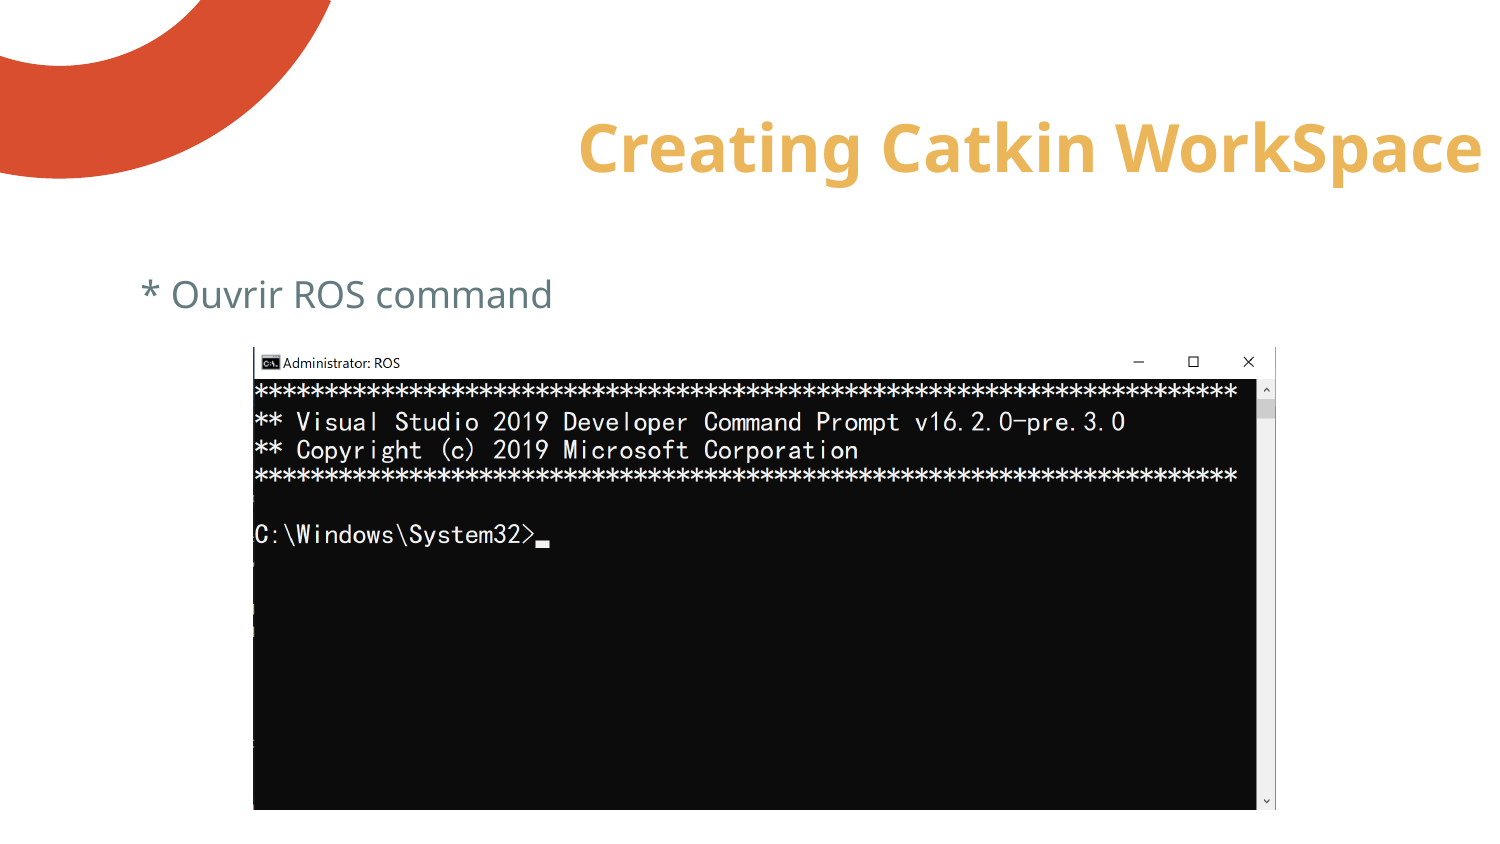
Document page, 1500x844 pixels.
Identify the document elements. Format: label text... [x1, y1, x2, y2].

picture [253, 346, 1276, 810]
title Creating Catkin WorkSpace [58, 91, 1500, 186]
list * Ouvrir ROS command [100, 211, 1305, 732]
